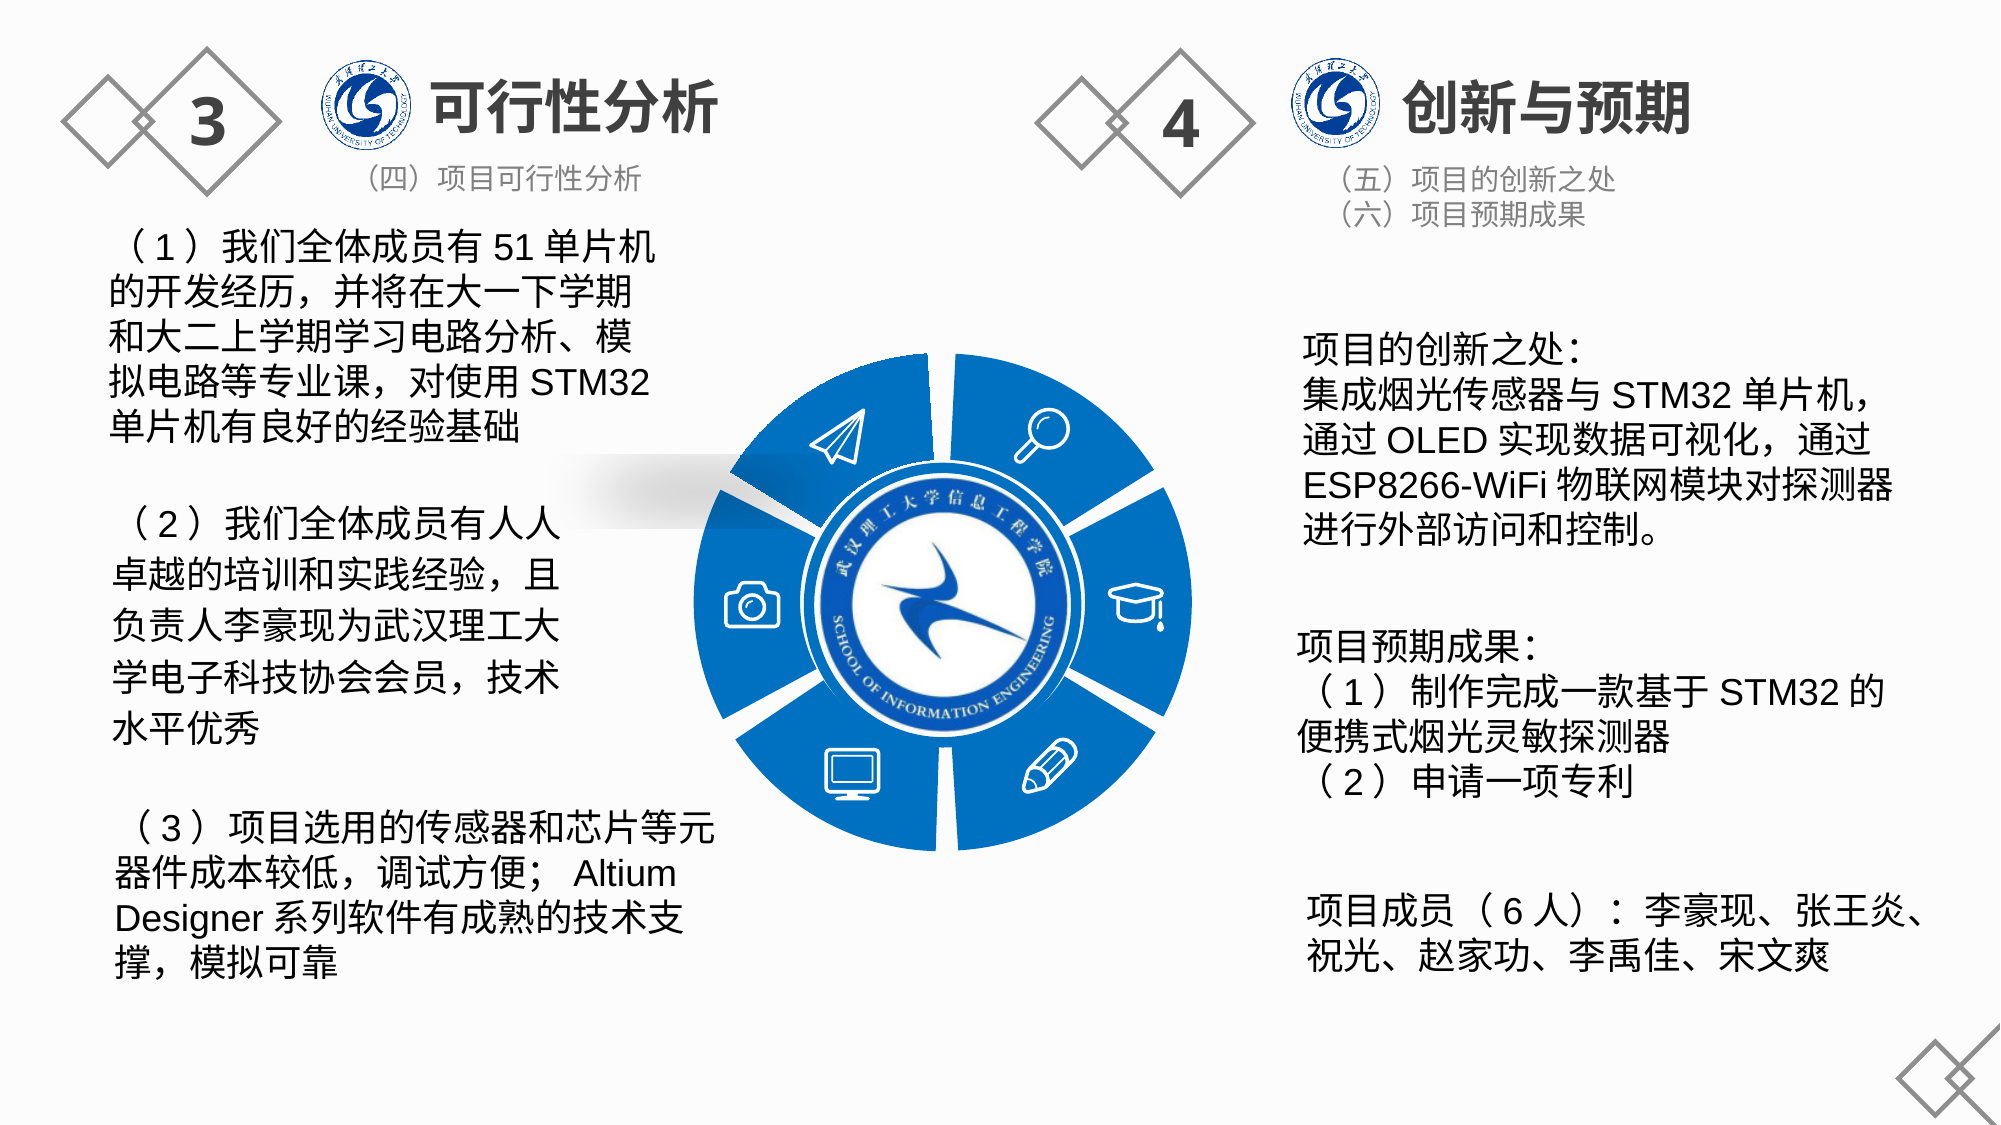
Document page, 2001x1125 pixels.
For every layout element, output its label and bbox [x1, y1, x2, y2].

picture [321, 60, 411, 150]
text_box [1037, 50, 2000, 1125]
picture [1290, 58, 1380, 148]
text_box [63, 49, 2000, 1125]
picture [808, 467, 1037, 743]
